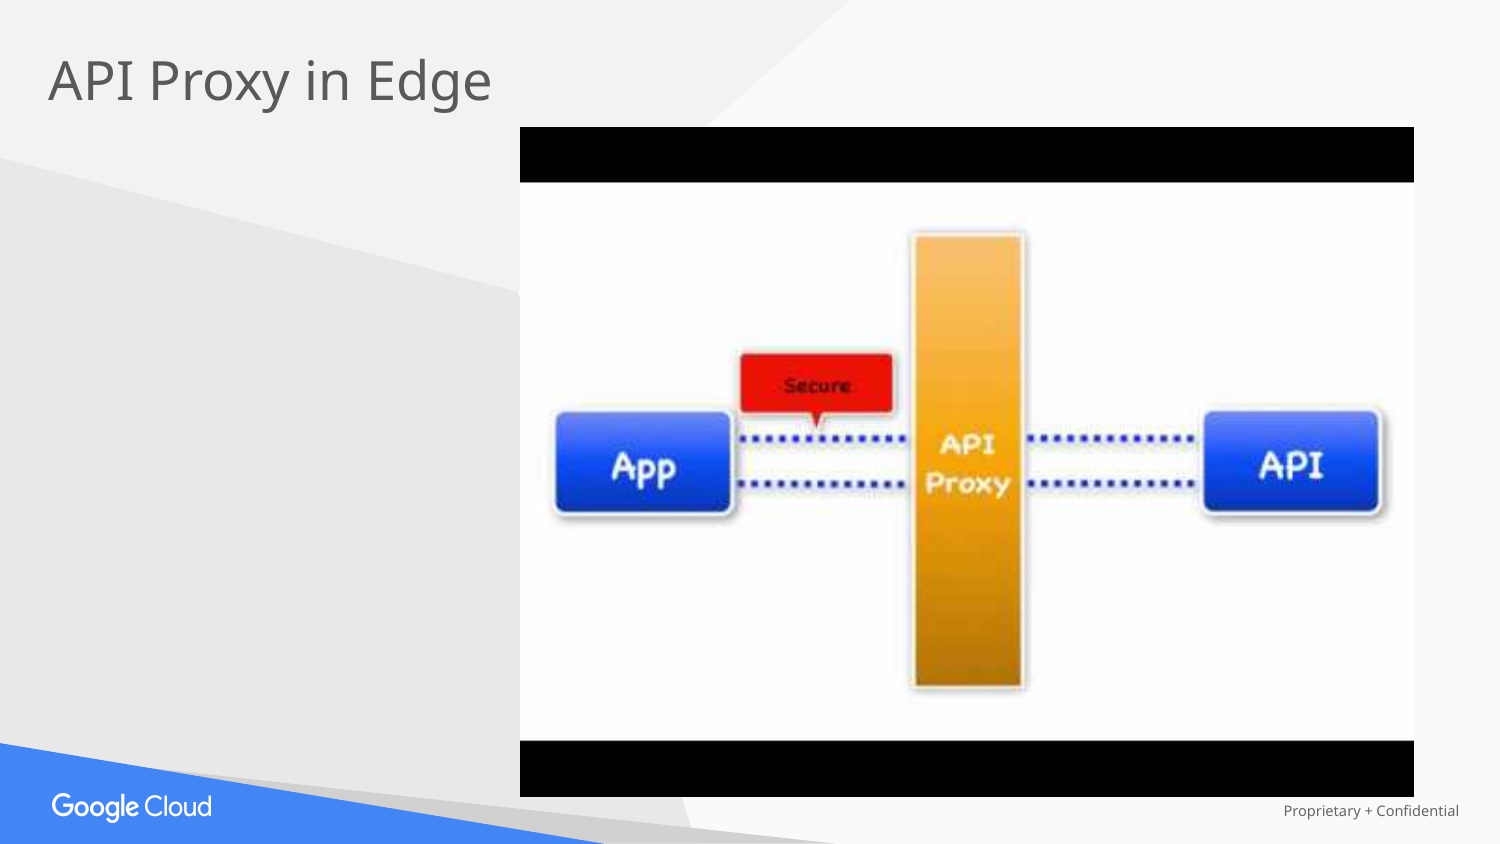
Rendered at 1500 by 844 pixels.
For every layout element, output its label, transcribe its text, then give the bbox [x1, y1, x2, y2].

title API Proxy in Edge [37, 56, 1146, 102]
picture [520, 126, 1414, 797]
picture [52, 793, 211, 823]
